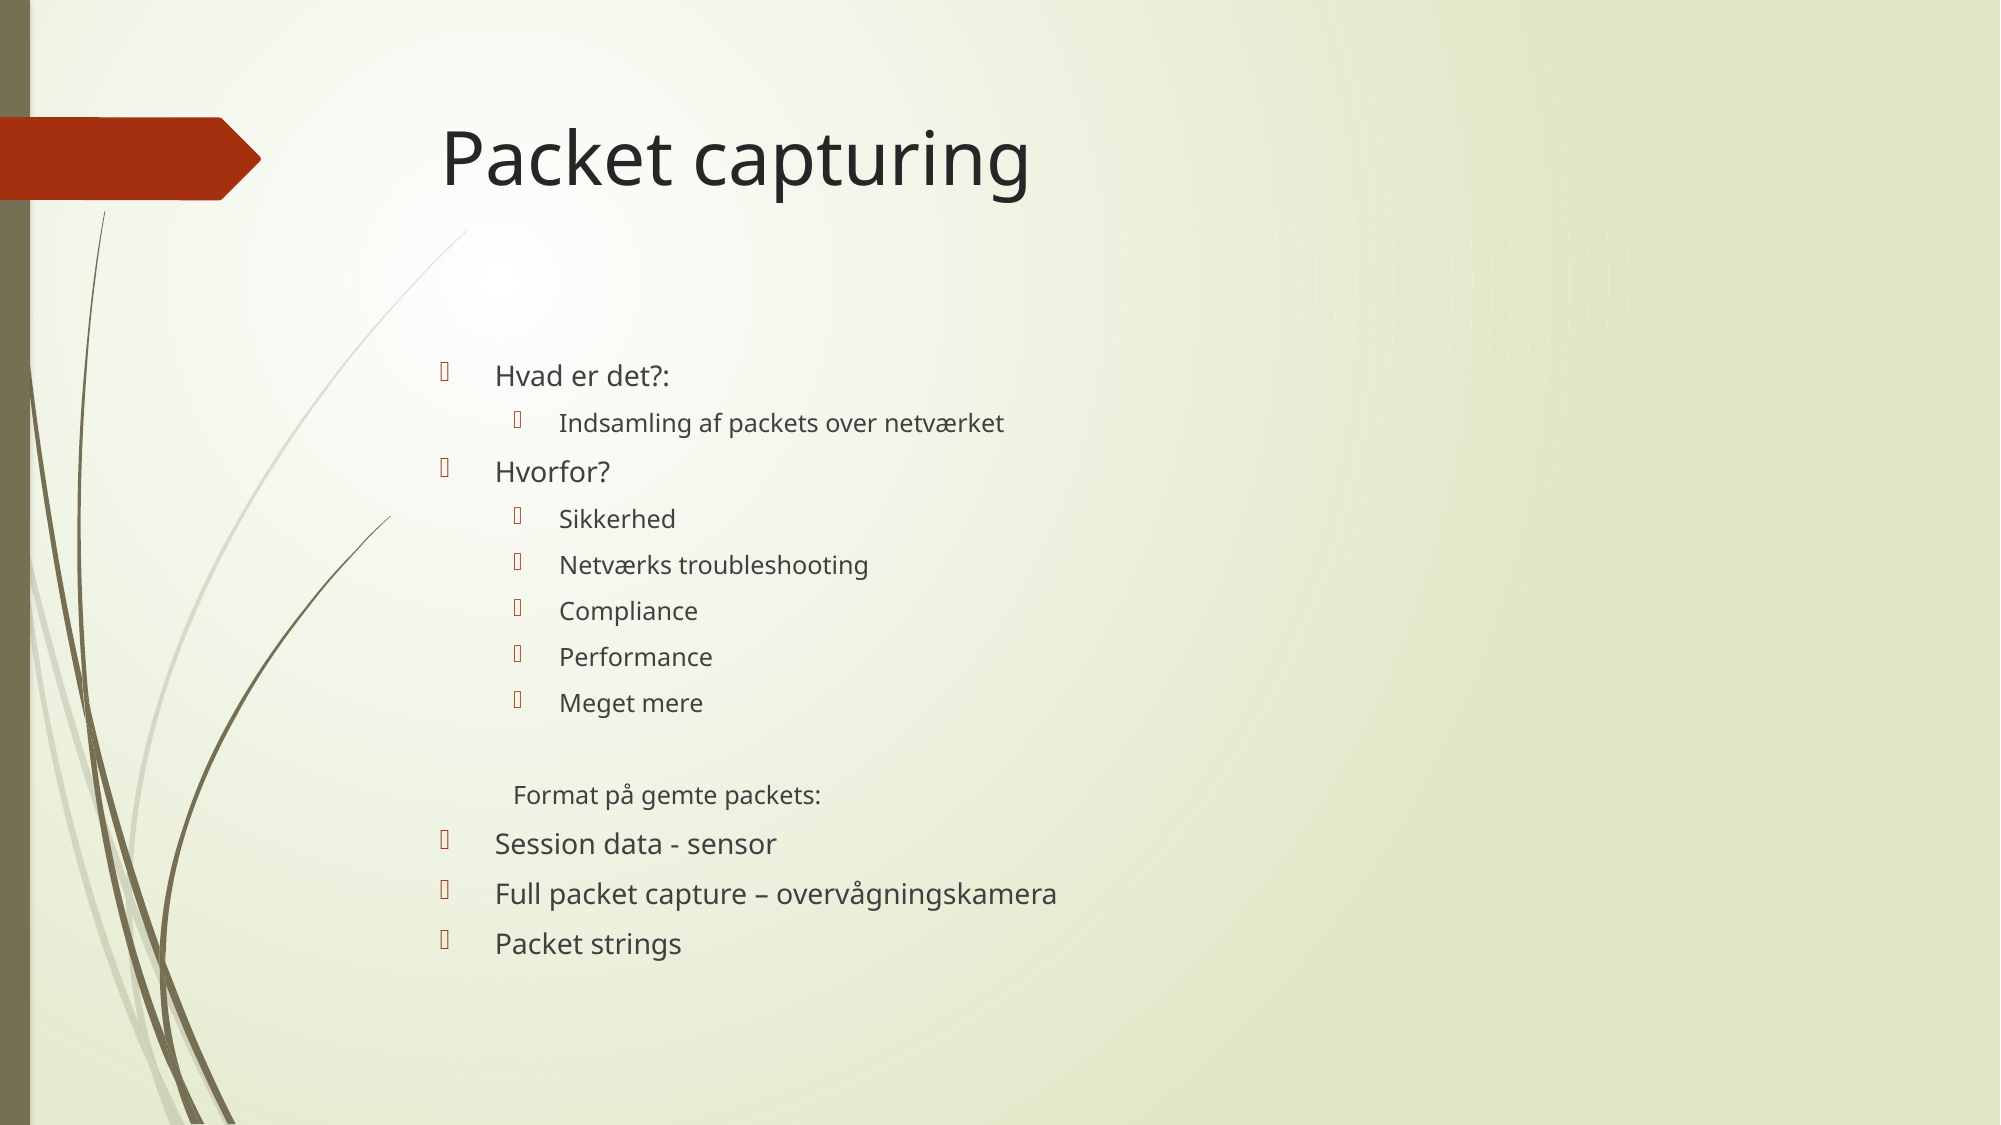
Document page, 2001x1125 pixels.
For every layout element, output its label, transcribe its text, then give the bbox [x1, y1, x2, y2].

title Packet capturing [425, 102, 1888, 313]
list Hvad er det?: Indsamling af packets over netværket Hvorfor? Sikkerhed Netværks troubleshooting Compliance Performance Meget mere Format på gemte packets: Session data - sensor Full packet capture – overvågningskamera Packet strings [424, 350, 1888, 970]
